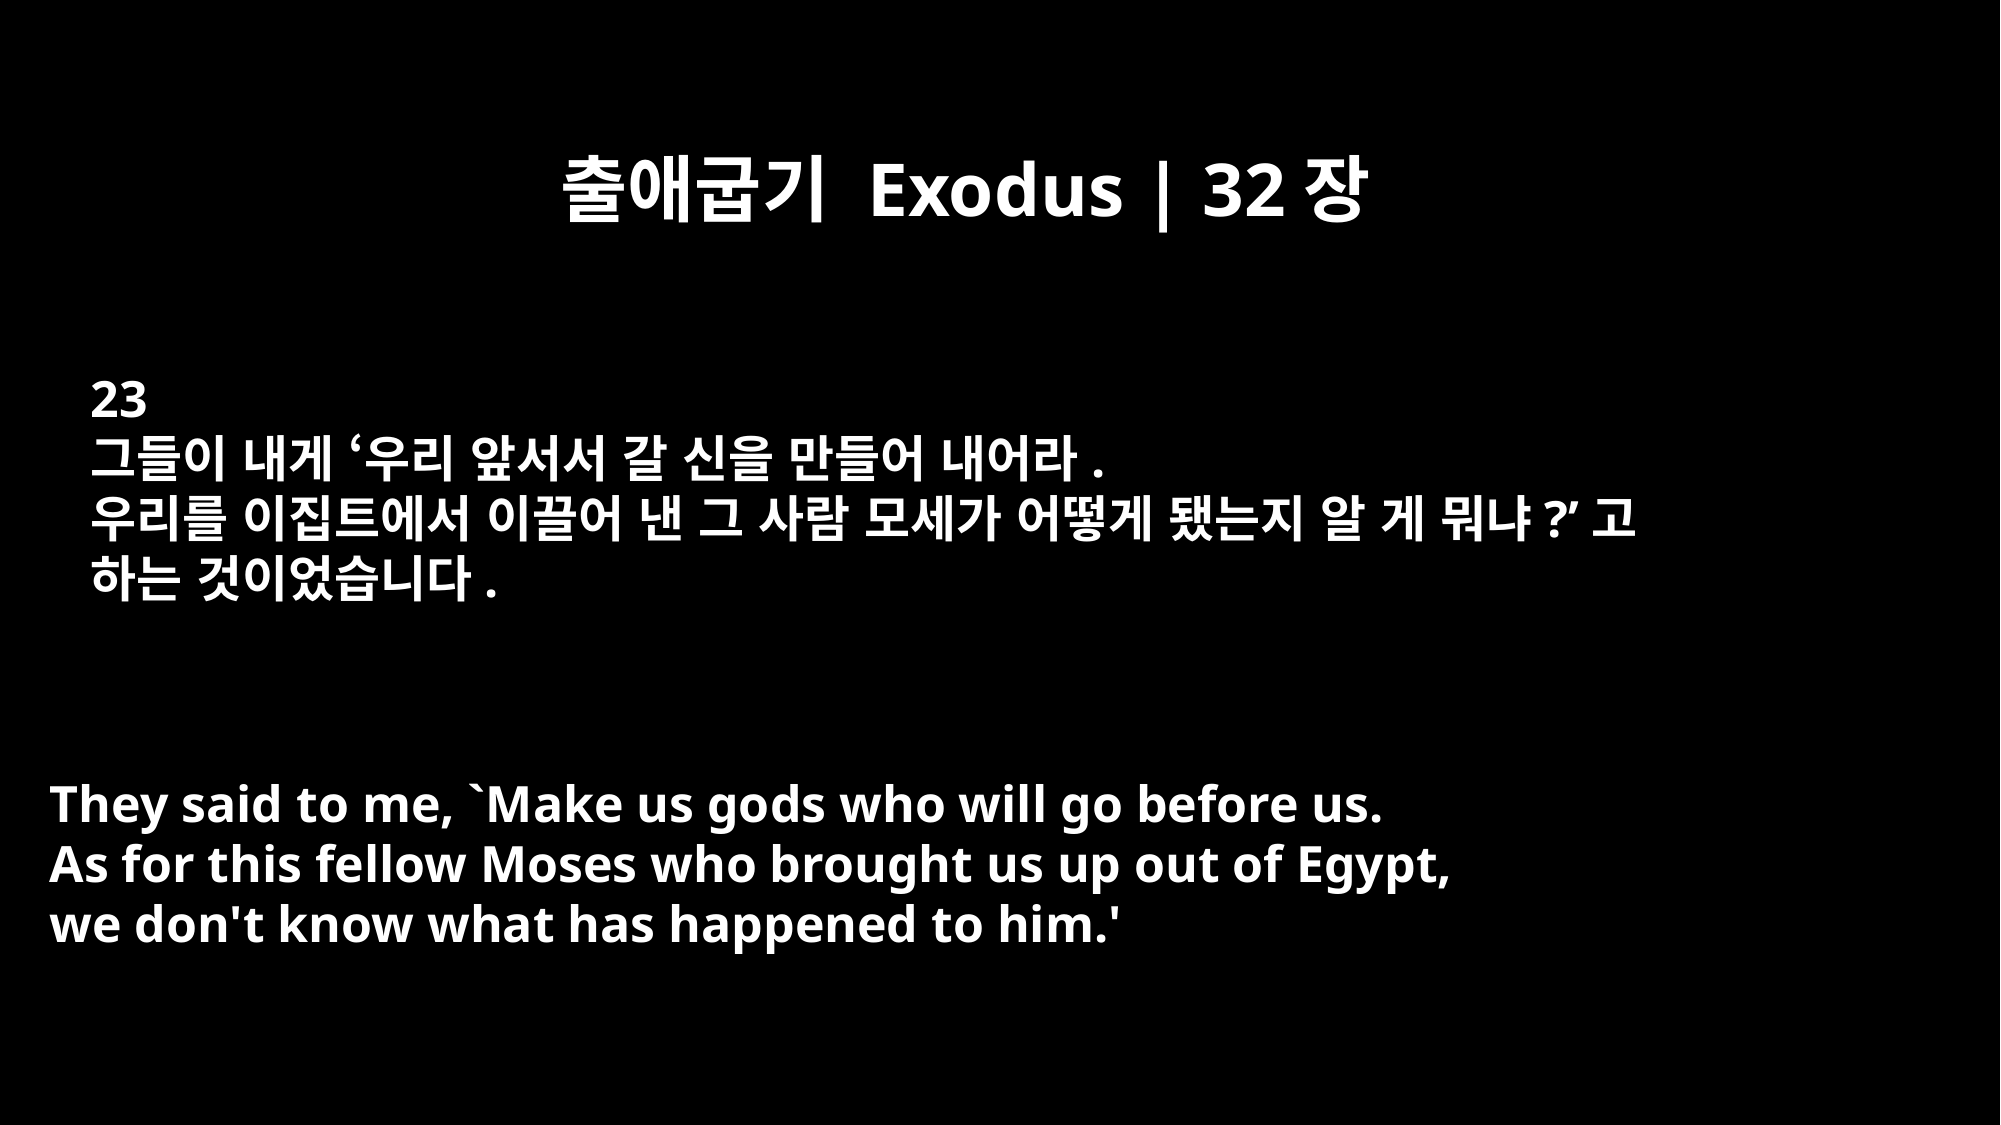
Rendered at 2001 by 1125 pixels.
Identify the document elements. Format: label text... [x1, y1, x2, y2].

text_box 출애굽기 Exodus | 32장 [545, 136, 1387, 239]
text_box They said to me, `Make us gods who will go before us. As for this fellow Moses who brought us up out of Egypt, we don't know what has happened to him.' [35, 764, 1481, 960]
text_box 23 그들이 내게 ‘우리 앞서서 갈 신을 만들어 내어라. 우리를 이집트에서 이끌어 낸 그 사람 모세가 어떻게 됐는지 알 게 뭐냐?’고 하는 것이었습니다. [76, 359, 1667, 615]
